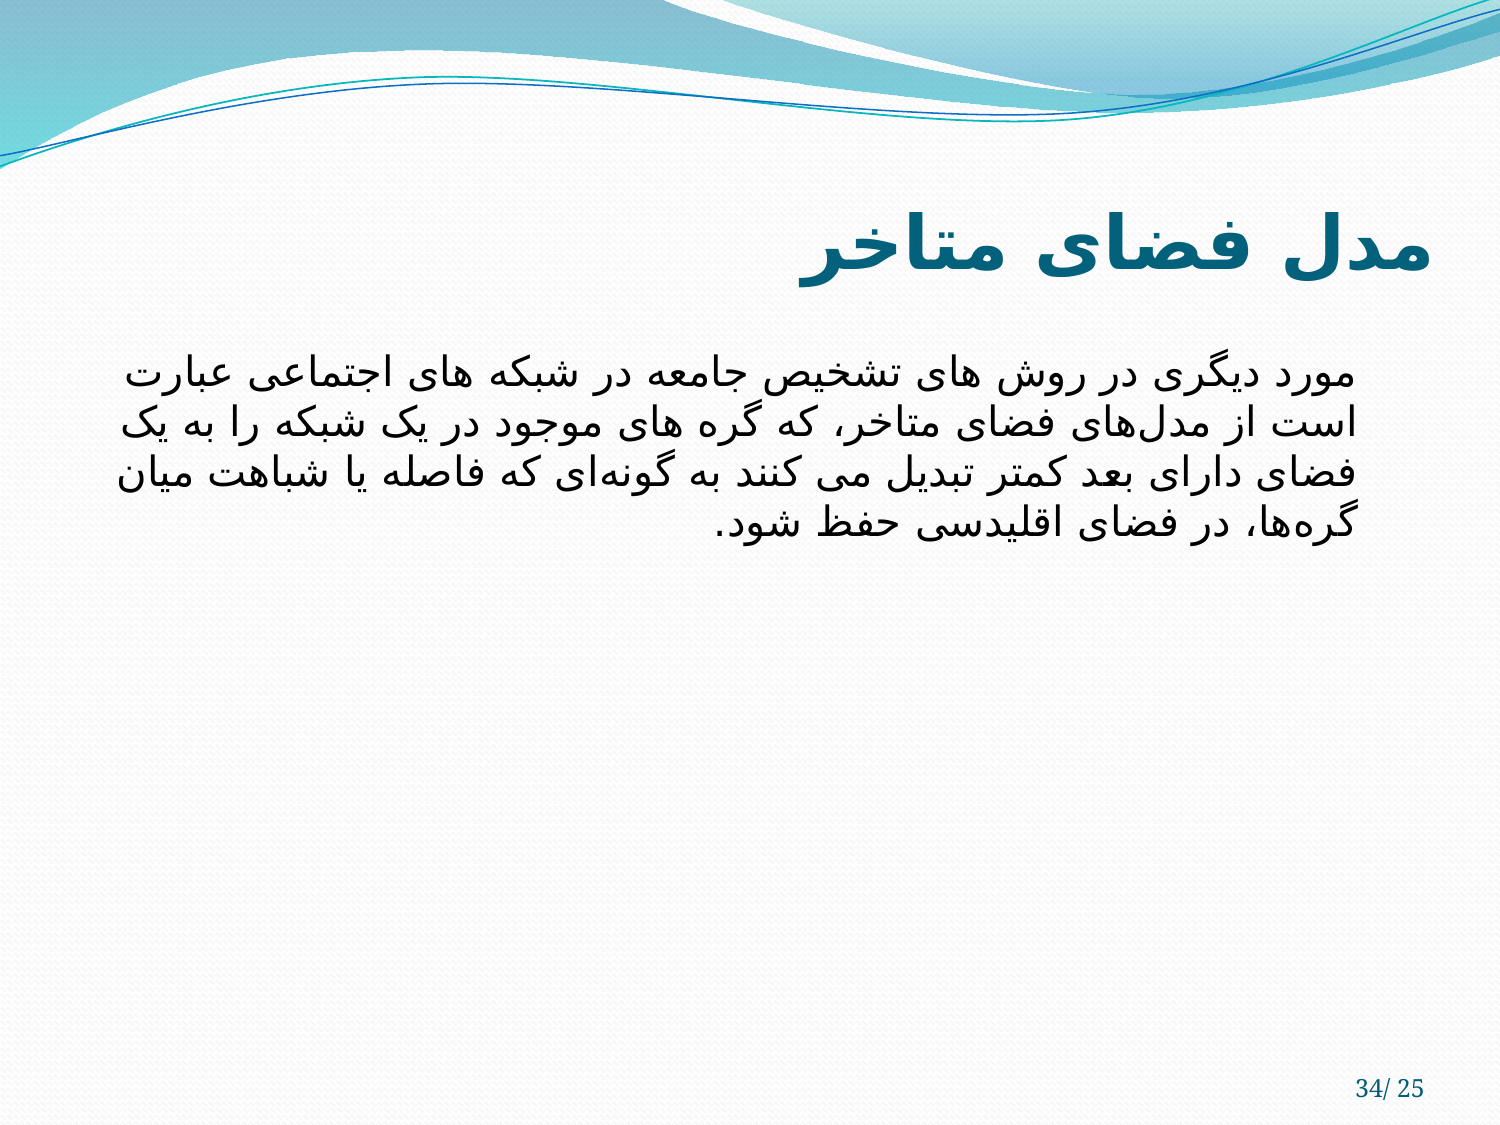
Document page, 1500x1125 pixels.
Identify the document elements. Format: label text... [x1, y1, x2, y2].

text_box مورد دیگری در روش های تشخیص جامعه در شبکه های اجتماعی عبارت است از مدل‌های فضای متاخر، که گره های موجود در یک شبکه را به یک فضای دارای بعد کمتر تبدیل می کنند به گونه‌ای که فاصله یا شباهت میان گره‌ها، در فضای اقلیدسی حفظ شود. [91, 337, 1373, 553]
text_box مدل‌ فضای متاخر [637, 187, 1451, 293]
slide_number 34/ 25 [1299, 1042, 1425, 1103]
